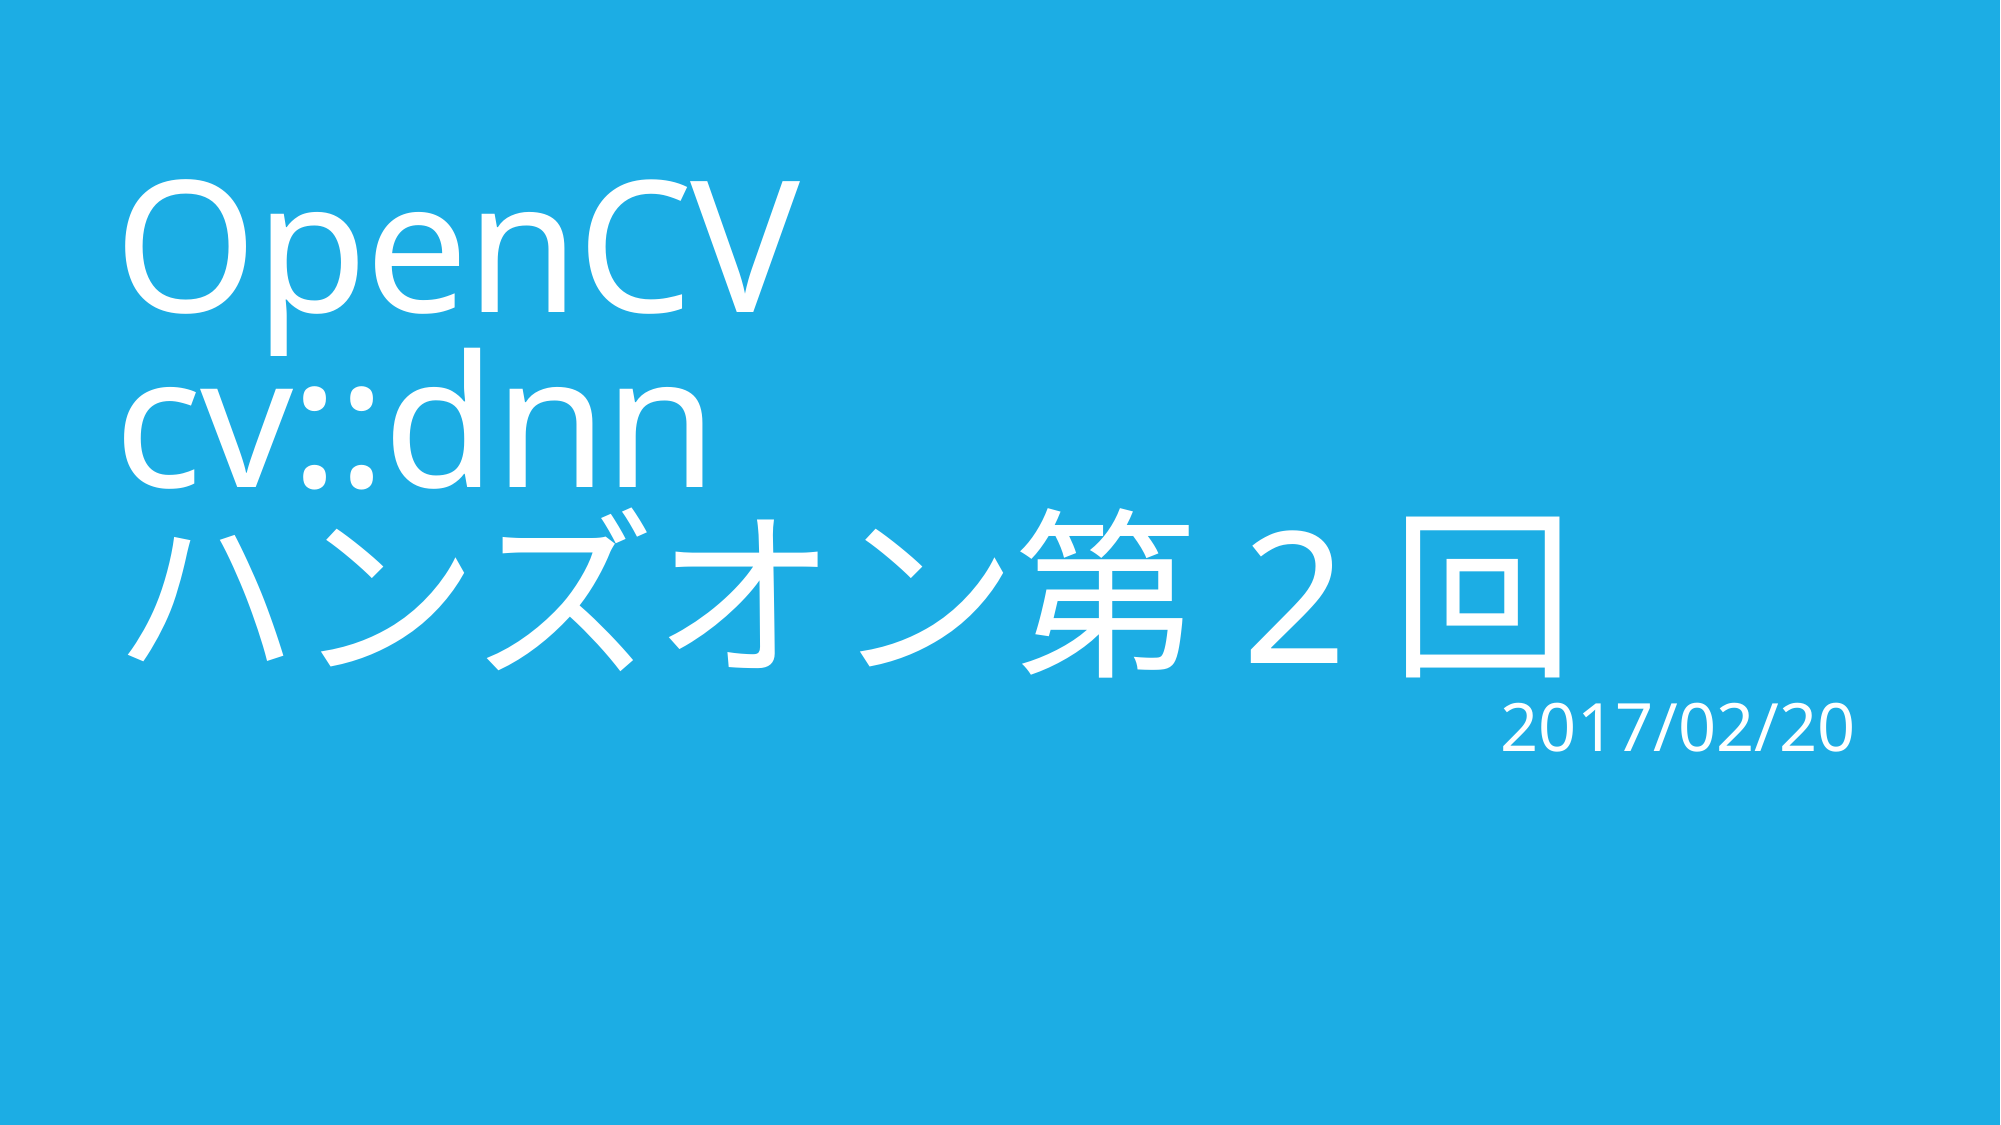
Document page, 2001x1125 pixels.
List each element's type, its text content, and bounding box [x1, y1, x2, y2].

subtitle 2017/02/20 [109, 690, 1871, 961]
title OpenCV cv::dnn ハンズオン第2回 [99, 103, 1952, 707]
